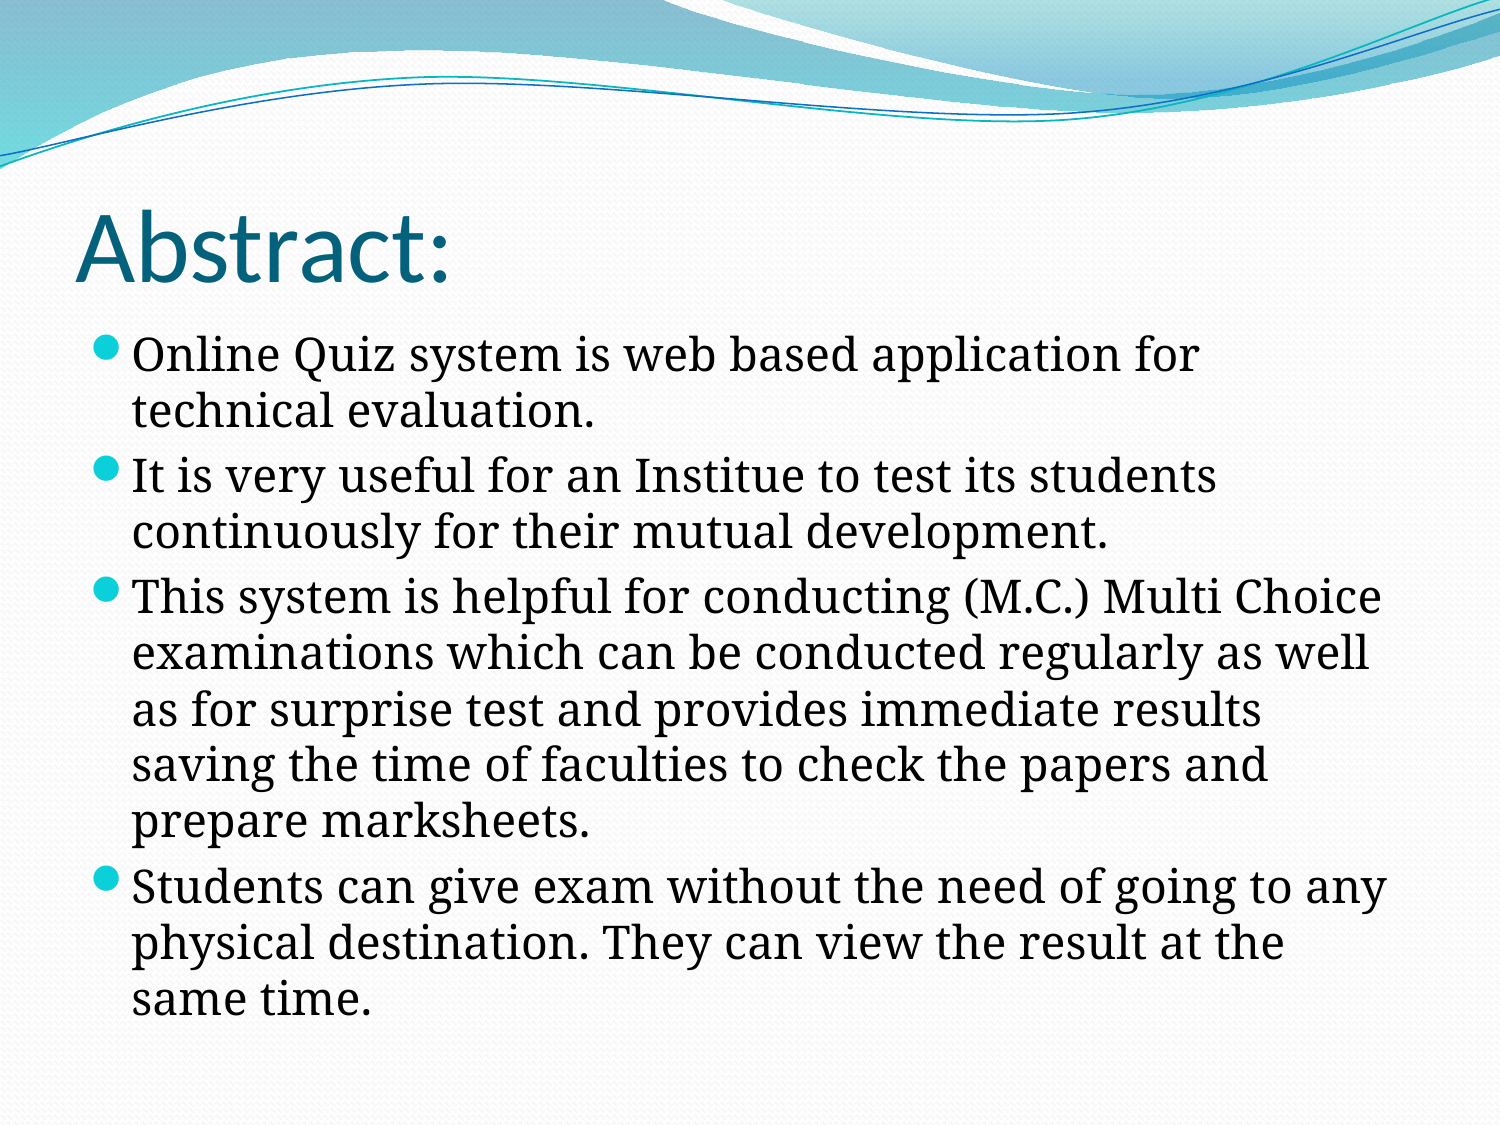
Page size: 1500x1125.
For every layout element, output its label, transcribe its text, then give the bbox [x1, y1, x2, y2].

list Online Quiz system is web based application for technical evaluation. It is very useful for an Institue to test its students continuously for their mutual development. This system is helpful for conducting (M.C.) Multi Choice examinations which can be conducted regularly as well as for surprise test and provides immediate results saving the time of faculties to check the papers and prepare marksheets. Students can give exam without the need of going to any physical destination. They can view the result at the same time. [75, 317, 1425, 1038]
title Abstract: [75, 115, 1425, 303]
